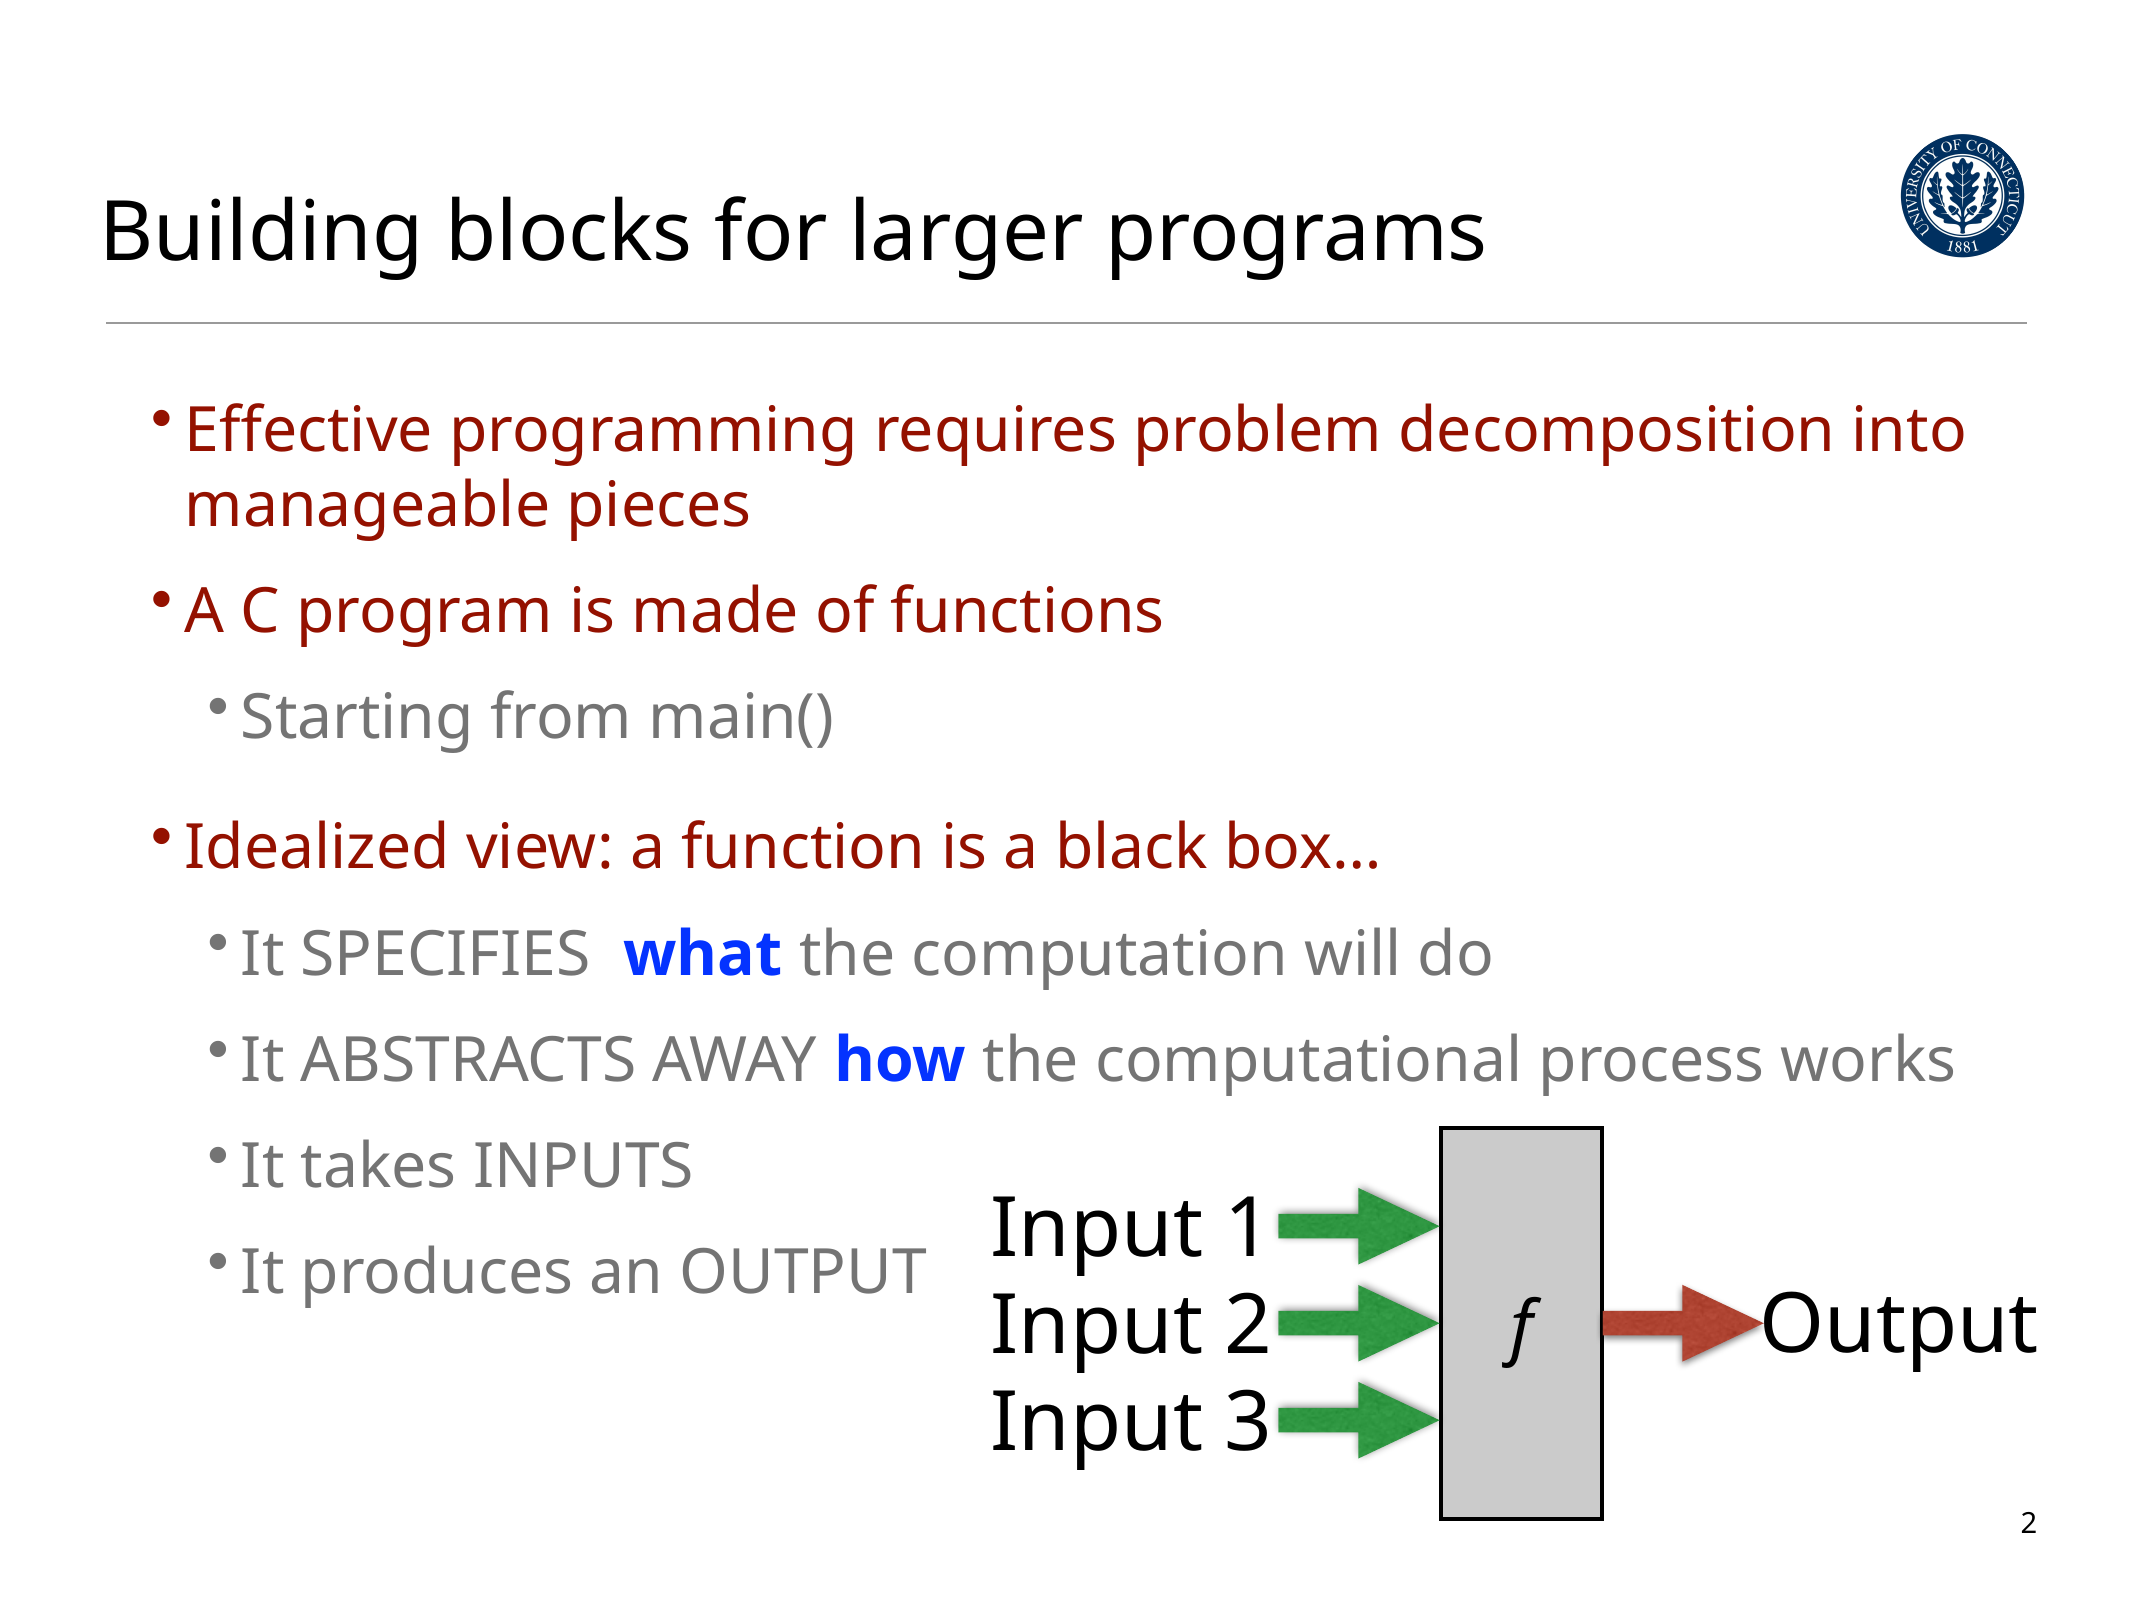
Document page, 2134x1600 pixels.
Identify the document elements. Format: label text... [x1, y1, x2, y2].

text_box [1027, 1127, 2003, 1519]
text_box Idealized view: a function is a black box… It SPECIFIES what the computation will do It ABSTRACTS AWAY how the computational process works It takes INPUTS It produces an OUTPUT [145, 800, 2091, 1600]
list Effective programming requires problem decomposition into manageable pieces A C program is made of functions Starting from main() [144, 381, 2092, 1460]
picture [1900, 133, 2025, 259]
slide_number 2 [1996, 1497, 2045, 1544]
title Building blocks for larger programs [93, 53, 2041, 284]
